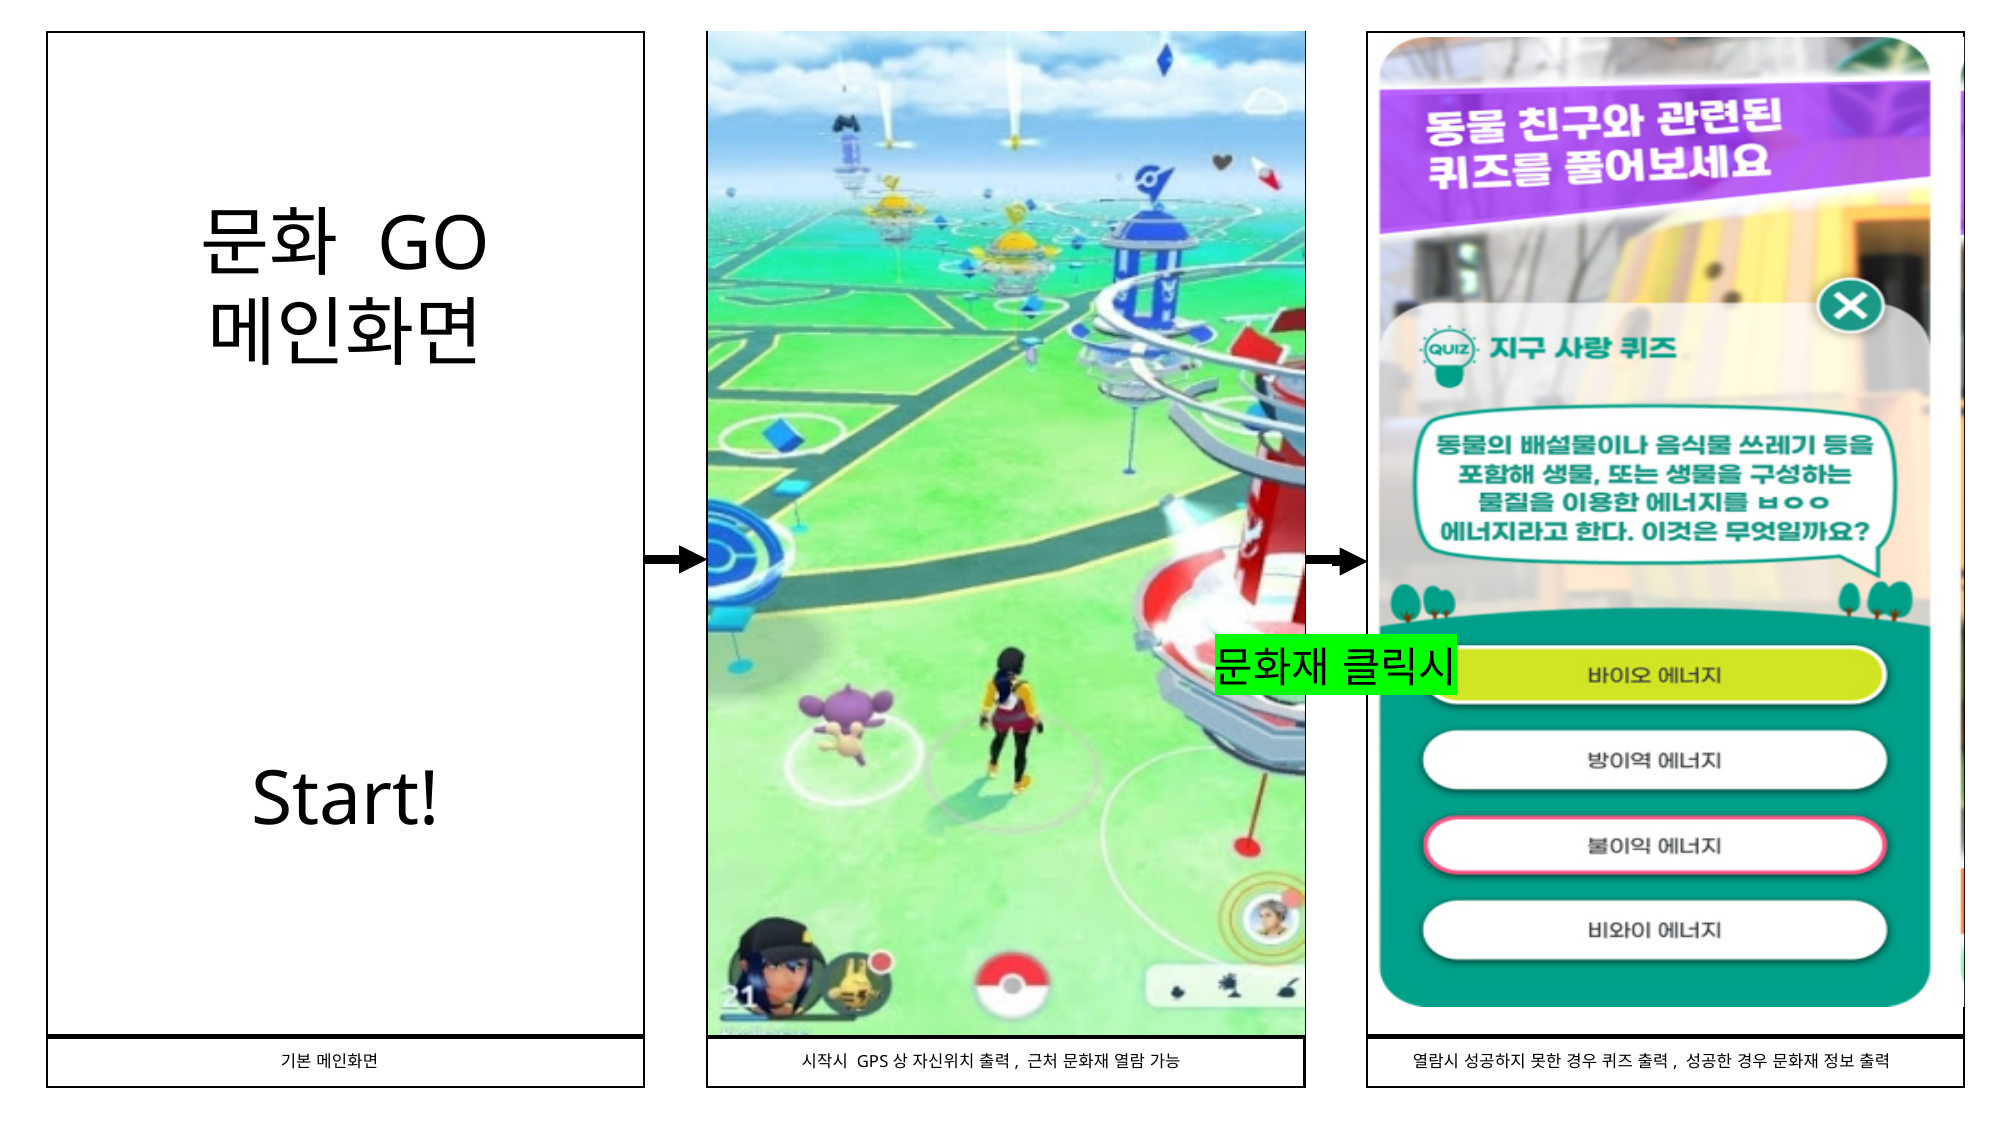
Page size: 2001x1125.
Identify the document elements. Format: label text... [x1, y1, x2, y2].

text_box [707, 562, 1305, 1088]
picture [708, 31, 1305, 1035]
text_box 문화재 클릭시 [1305, 633, 1366, 699]
picture [1368, 37, 1965, 1016]
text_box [1366, 31, 1965, 559]
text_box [1366, 562, 1965, 1088]
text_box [46, 31, 644, 1088]
